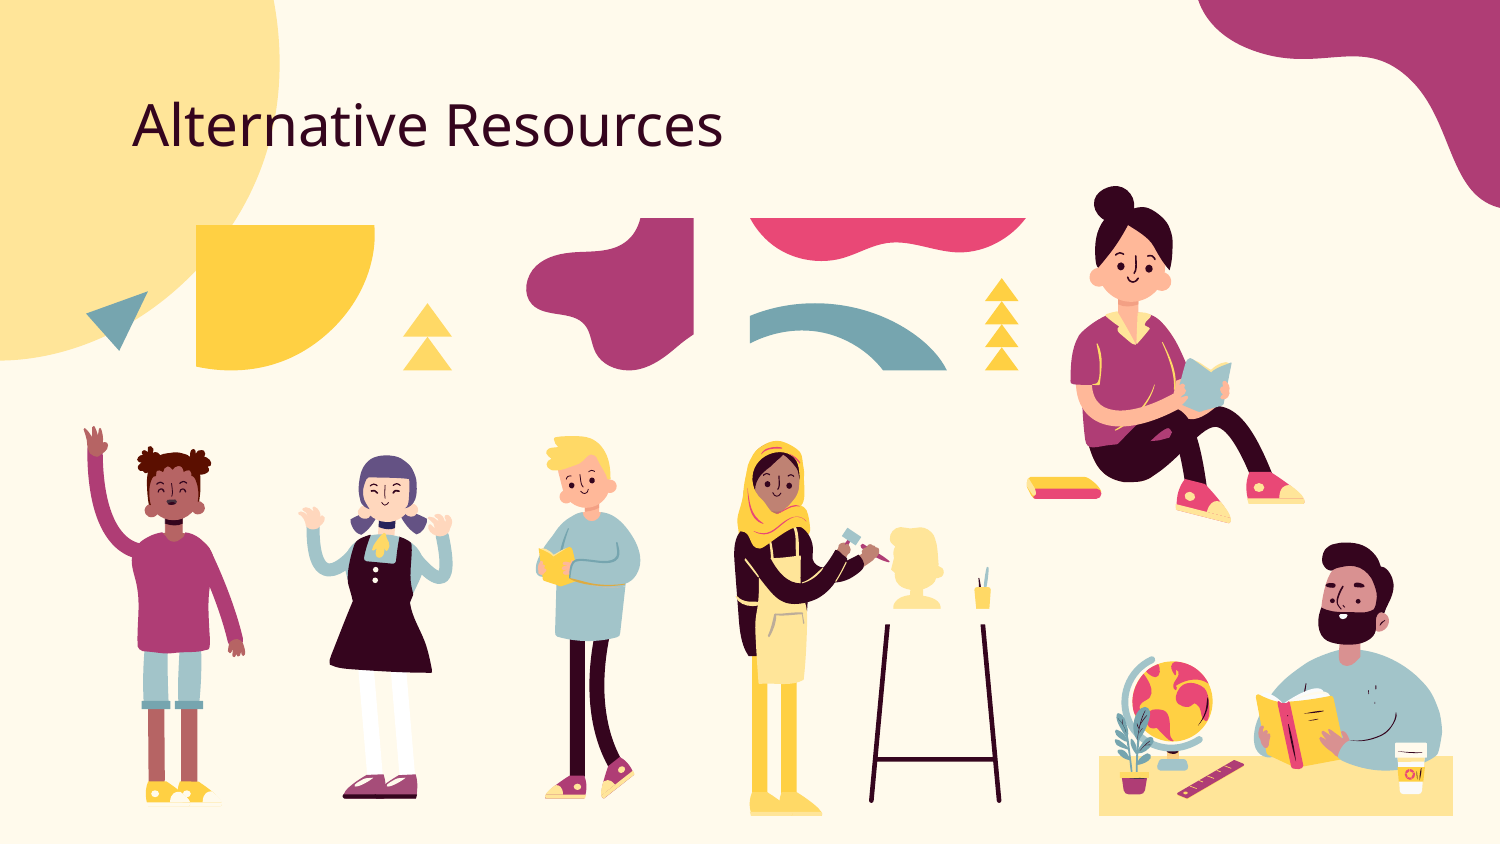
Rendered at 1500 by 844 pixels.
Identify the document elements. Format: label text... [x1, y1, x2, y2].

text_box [1025, 185, 1315, 524]
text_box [1099, 542, 1454, 817]
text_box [402, 302, 453, 371]
text_box [196, 225, 375, 371]
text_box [984, 277, 1019, 371]
text_box [526, 218, 694, 371]
text_box [750, 218, 1020, 262]
text_box [749, 303, 947, 371]
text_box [535, 435, 641, 799]
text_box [83, 425, 247, 807]
title Alternative Resources [117, 72, 1231, 167]
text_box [733, 440, 1027, 817]
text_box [297, 445, 456, 799]
